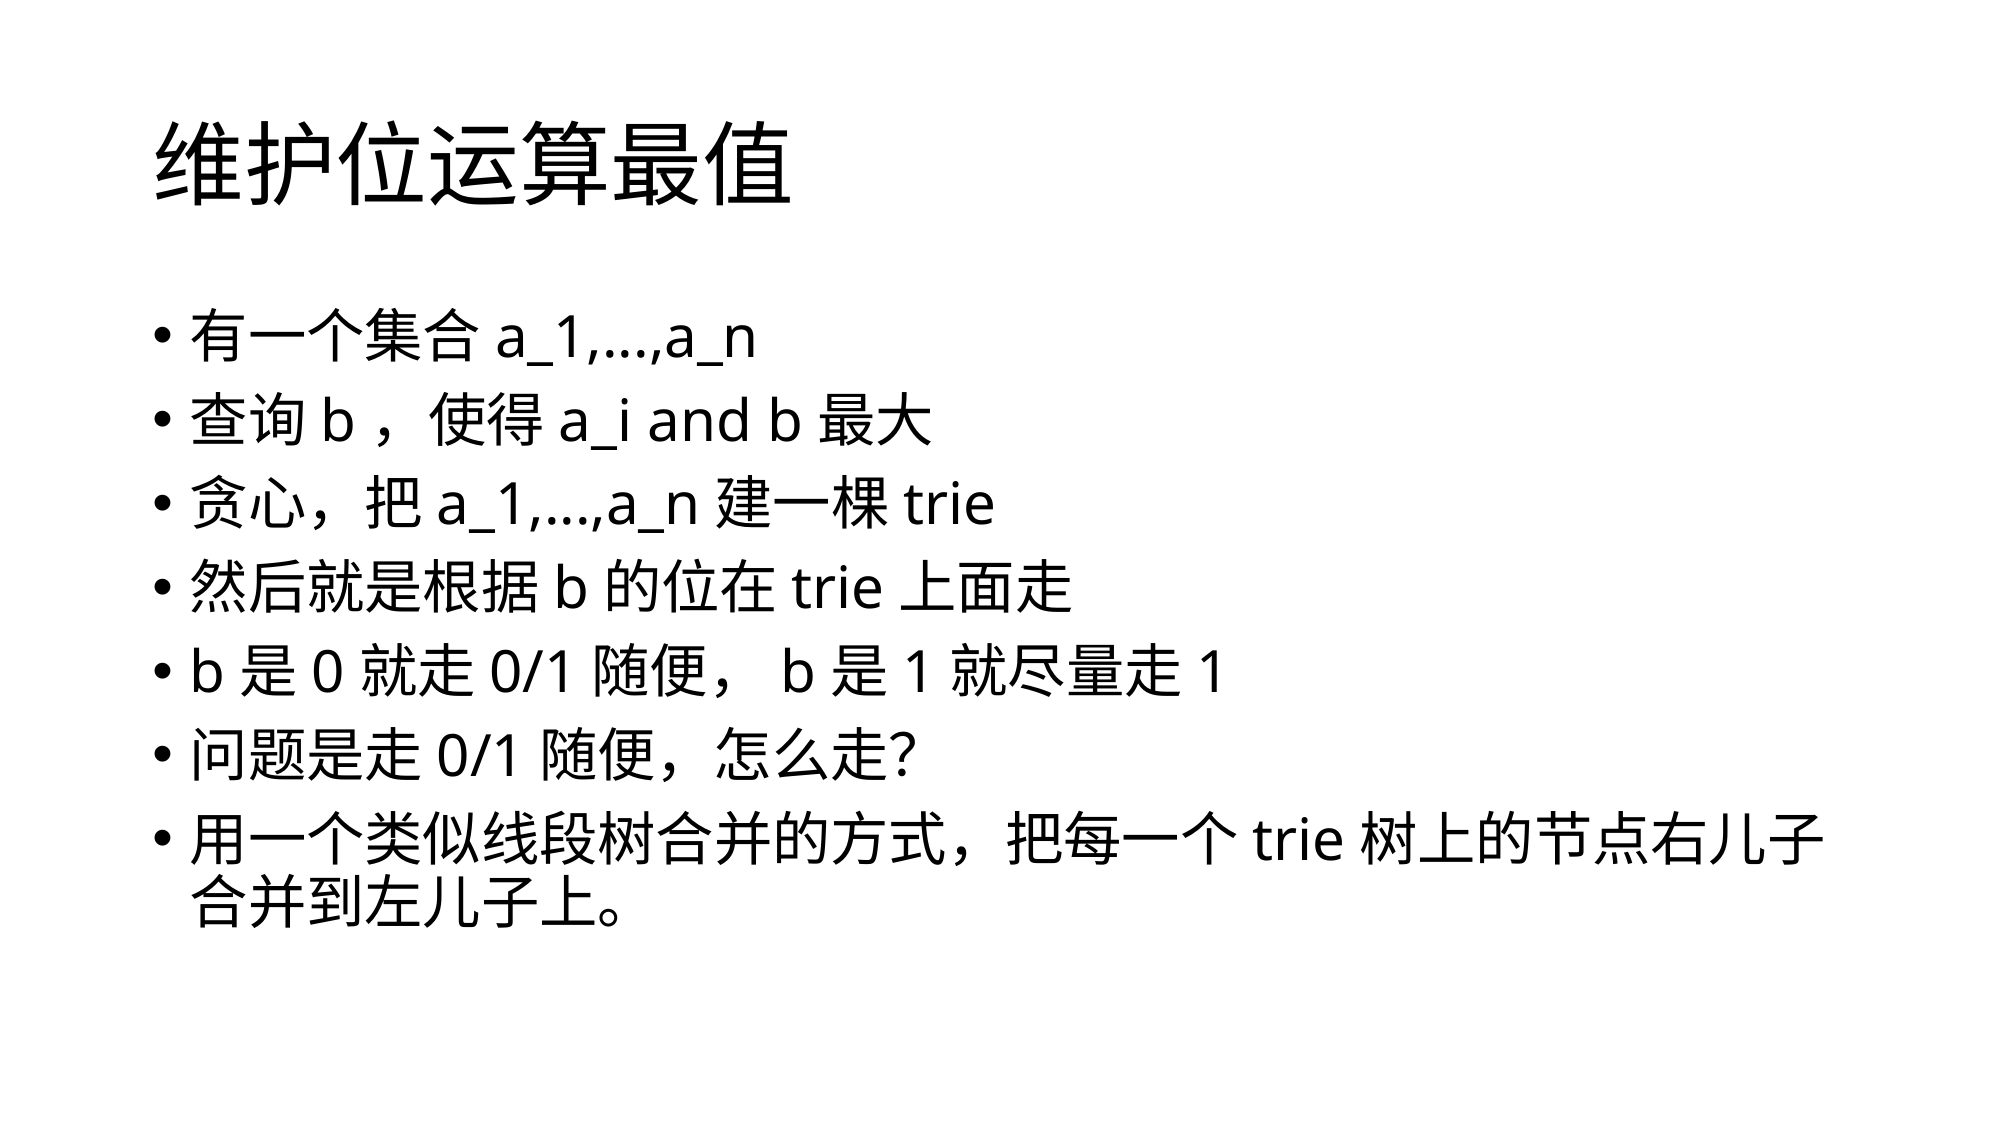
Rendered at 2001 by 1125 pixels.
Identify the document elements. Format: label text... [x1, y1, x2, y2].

list 有一个集合a_1,...,a_n 查询b，使得a_i and b最大 贪心，把a_1,...,a_n建一棵trie 然后就是根据b的位在trie上面走 b是0就走0/1随便，b是1就尽量走1 问题是走0/1随便，怎么走？ 用一个类似线段树合并的方式，把每一个trie树上的节点右儿子合并到左儿子上。 [137, 299, 1863, 1014]
title 维护位运算最值 [137, 59, 1863, 278]
